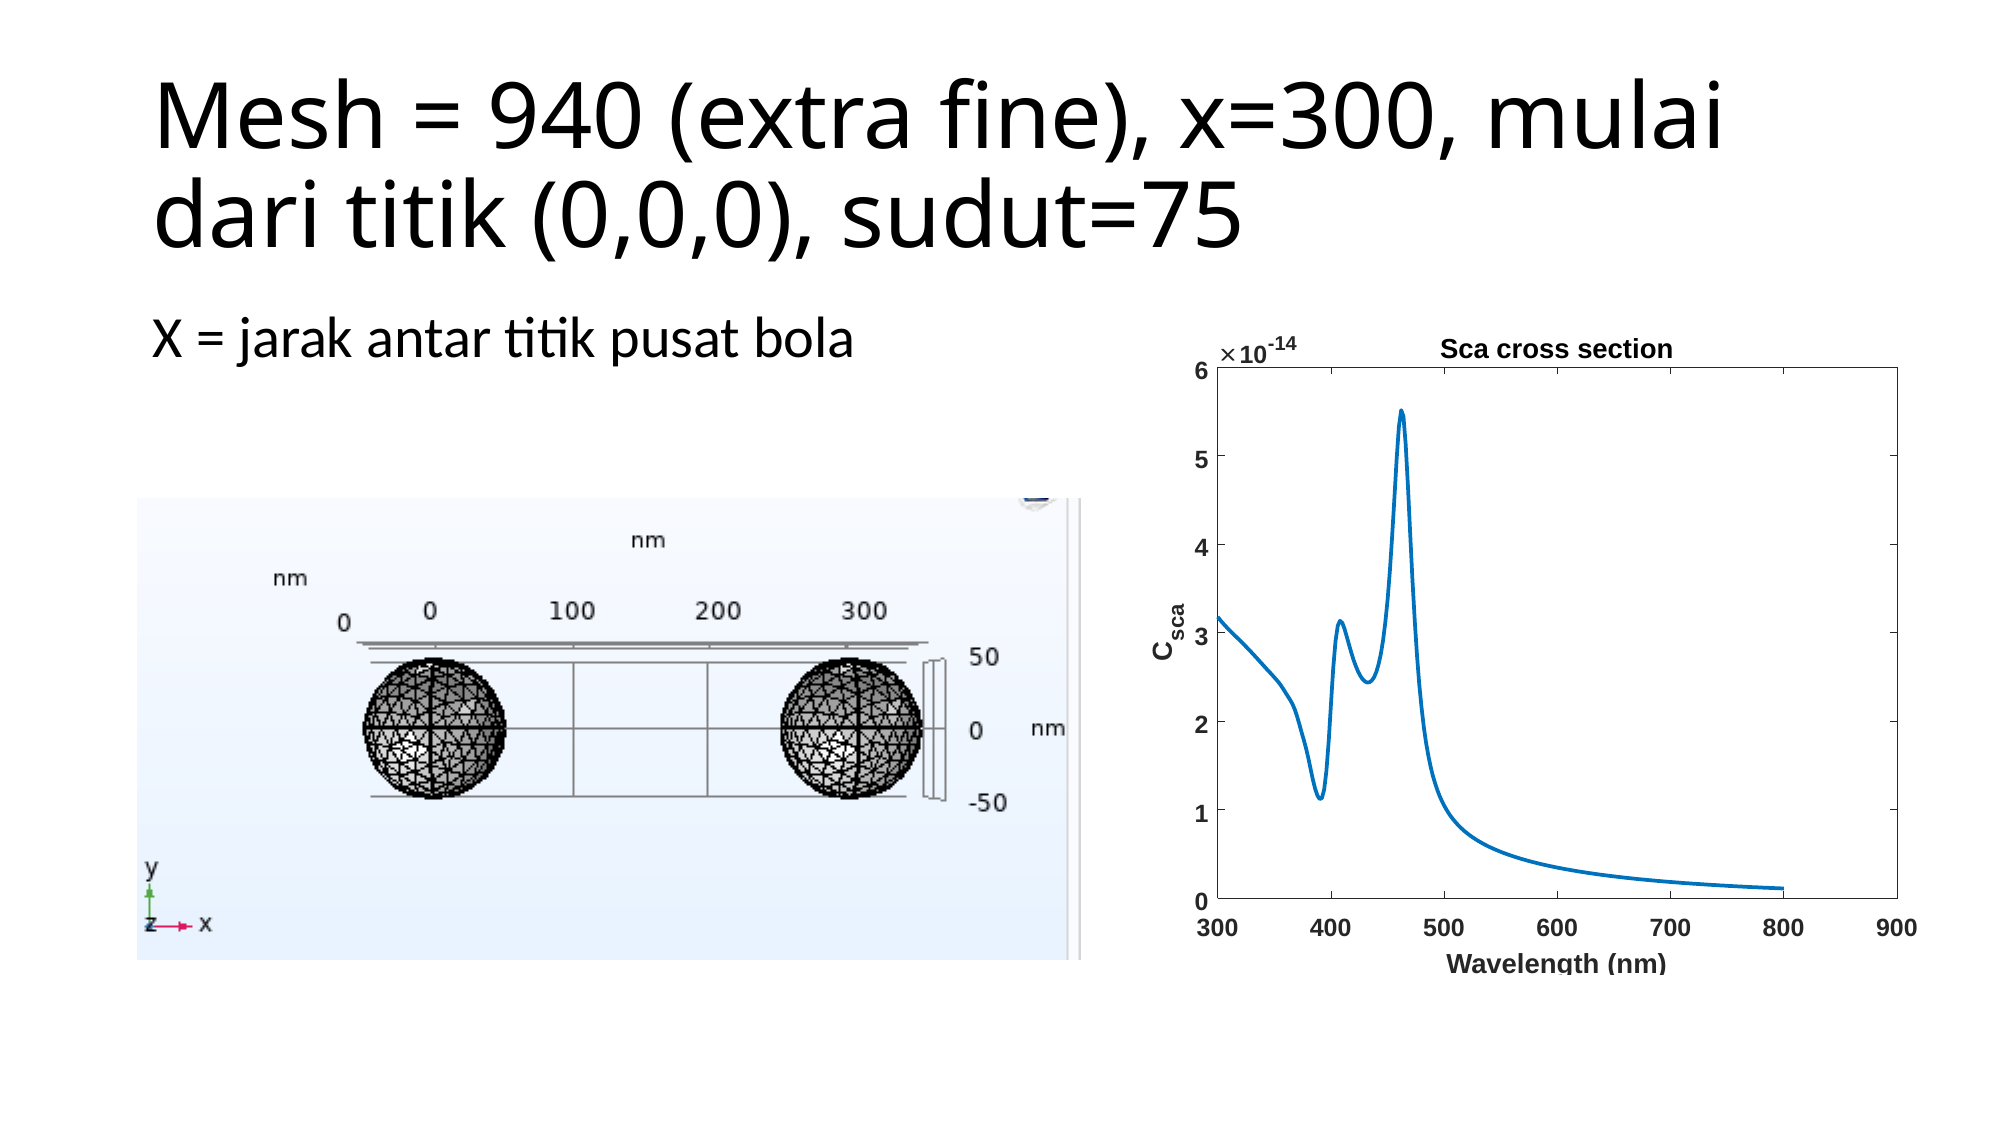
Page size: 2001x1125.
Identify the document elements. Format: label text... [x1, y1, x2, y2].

picture [137, 498, 1081, 960]
list X = jarak antar titik pusat bola [137, 299, 1863, 1014]
picture [1103, 318, 1979, 975]
title Mesh = 940 (extra fine), x=300, mulai dari titik (0,0,0), sudut=75 [137, 59, 1863, 278]
